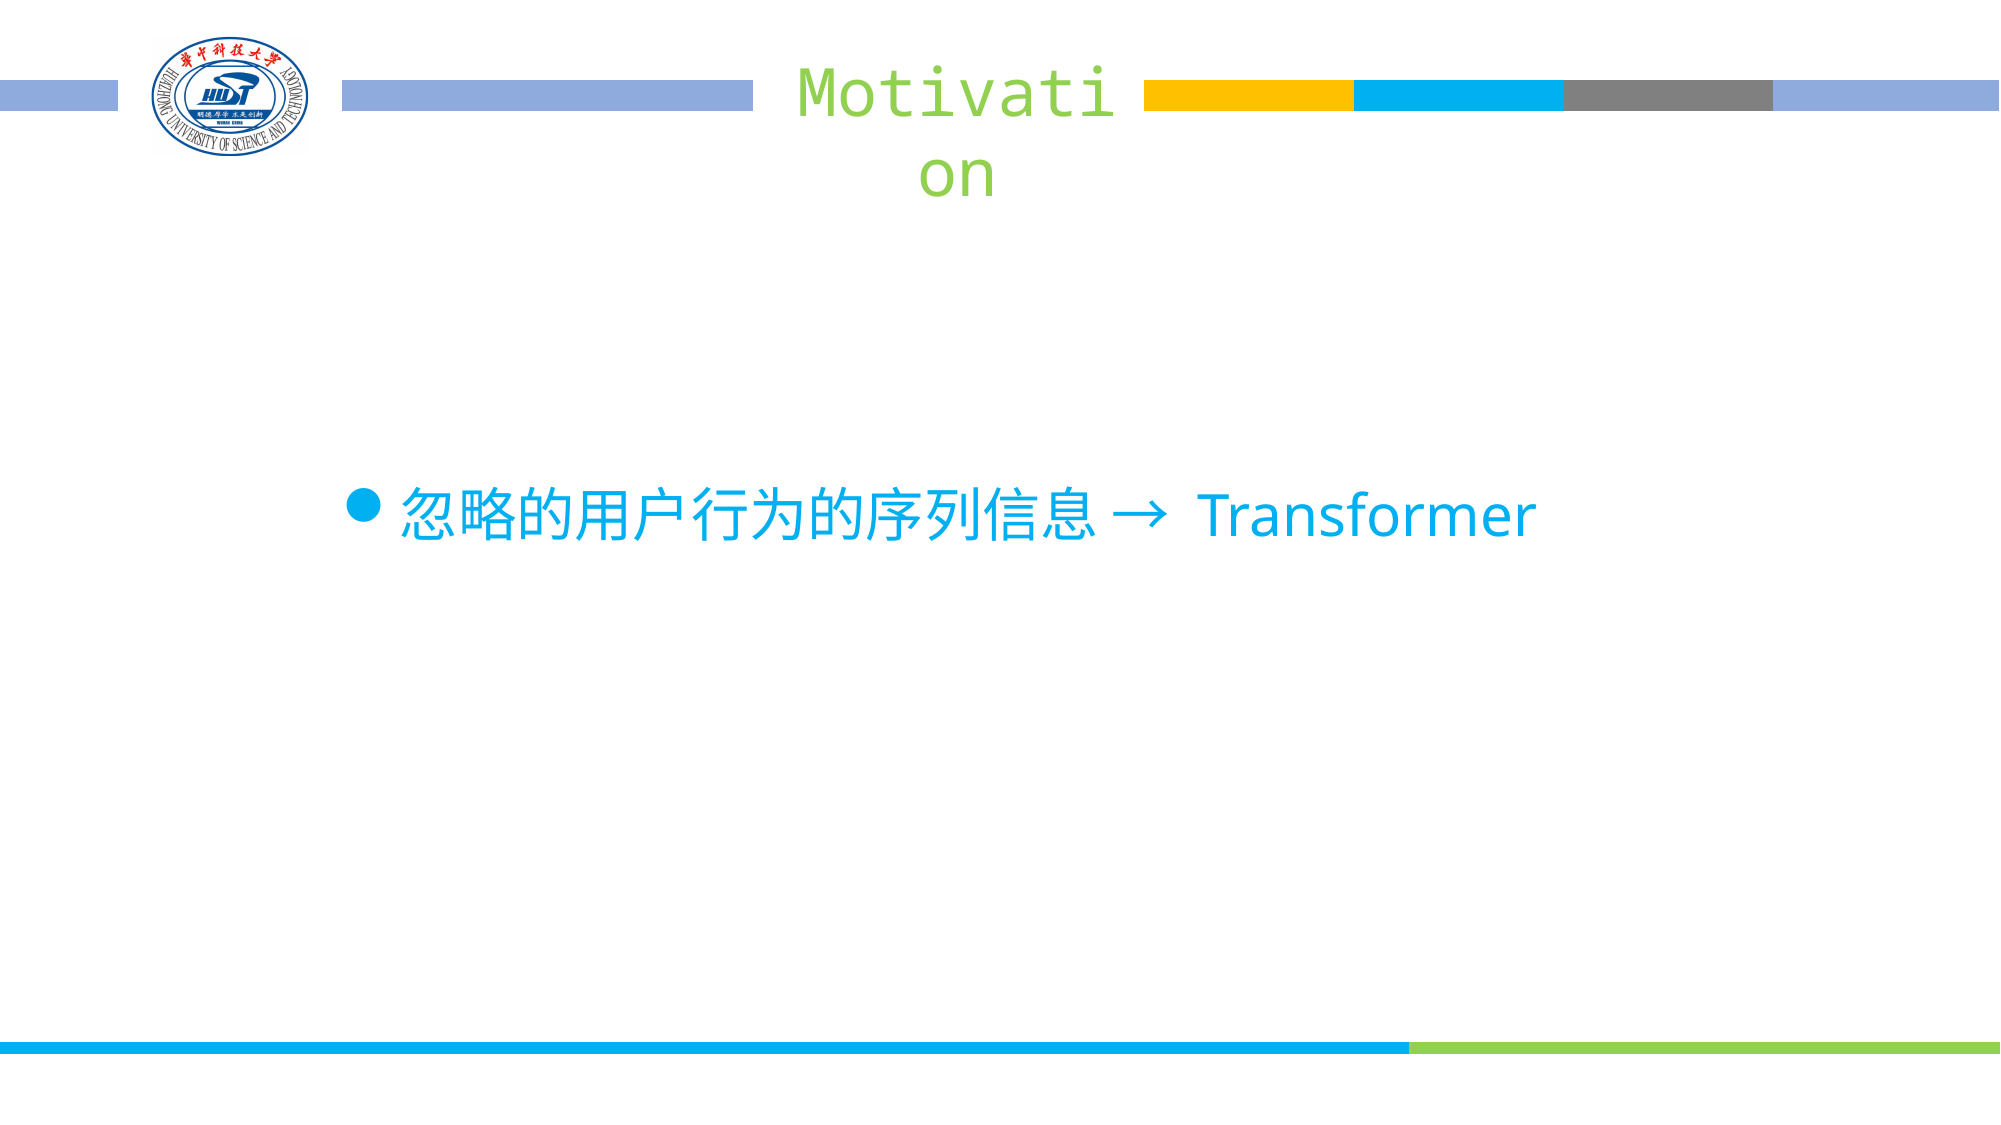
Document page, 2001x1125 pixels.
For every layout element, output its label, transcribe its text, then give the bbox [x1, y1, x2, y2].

text_box [1564, 80, 1773, 111]
text_box [1409, 1042, 2000, 1054]
text_box [1773, 80, 1999, 111]
text_box 忽略的用户行为的序列信息 → Transformer [327, 470, 2000, 556]
text_box [0, 1042, 1409, 1054]
text_box [1145, 80, 1354, 111]
text_box Motivation [770, 42, 1145, 218]
text_box [0, 80, 118, 111]
text_box [342, 80, 753, 111]
picture [151, 36, 309, 156]
text_box [1354, 80, 1564, 111]
